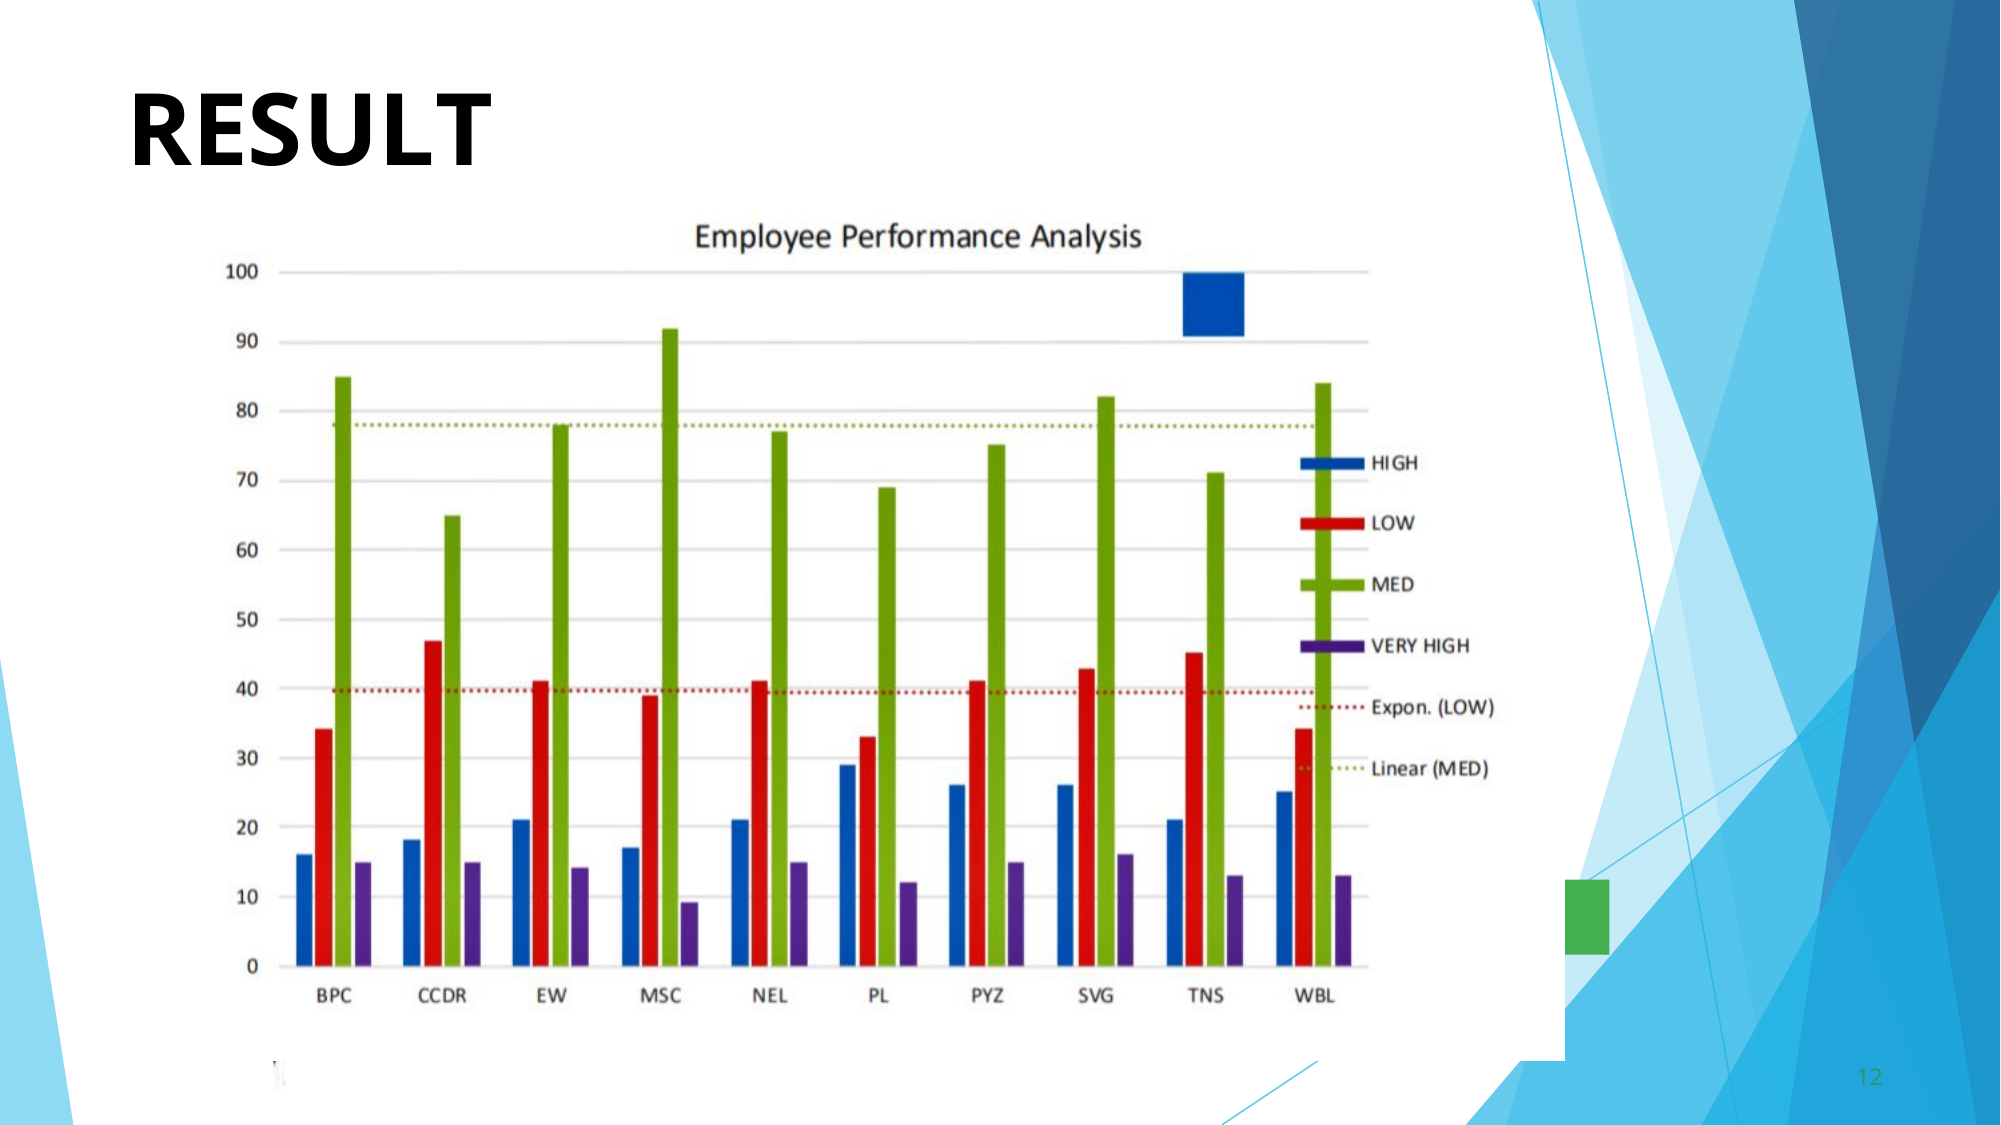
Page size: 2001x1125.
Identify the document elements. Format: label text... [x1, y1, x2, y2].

text_box 12 [1849, 1061, 1888, 1095]
text_box [1565, 879, 1610, 955]
title RESULTS [123, 63, 525, 190]
picture [123, 190, 1565, 1090]
